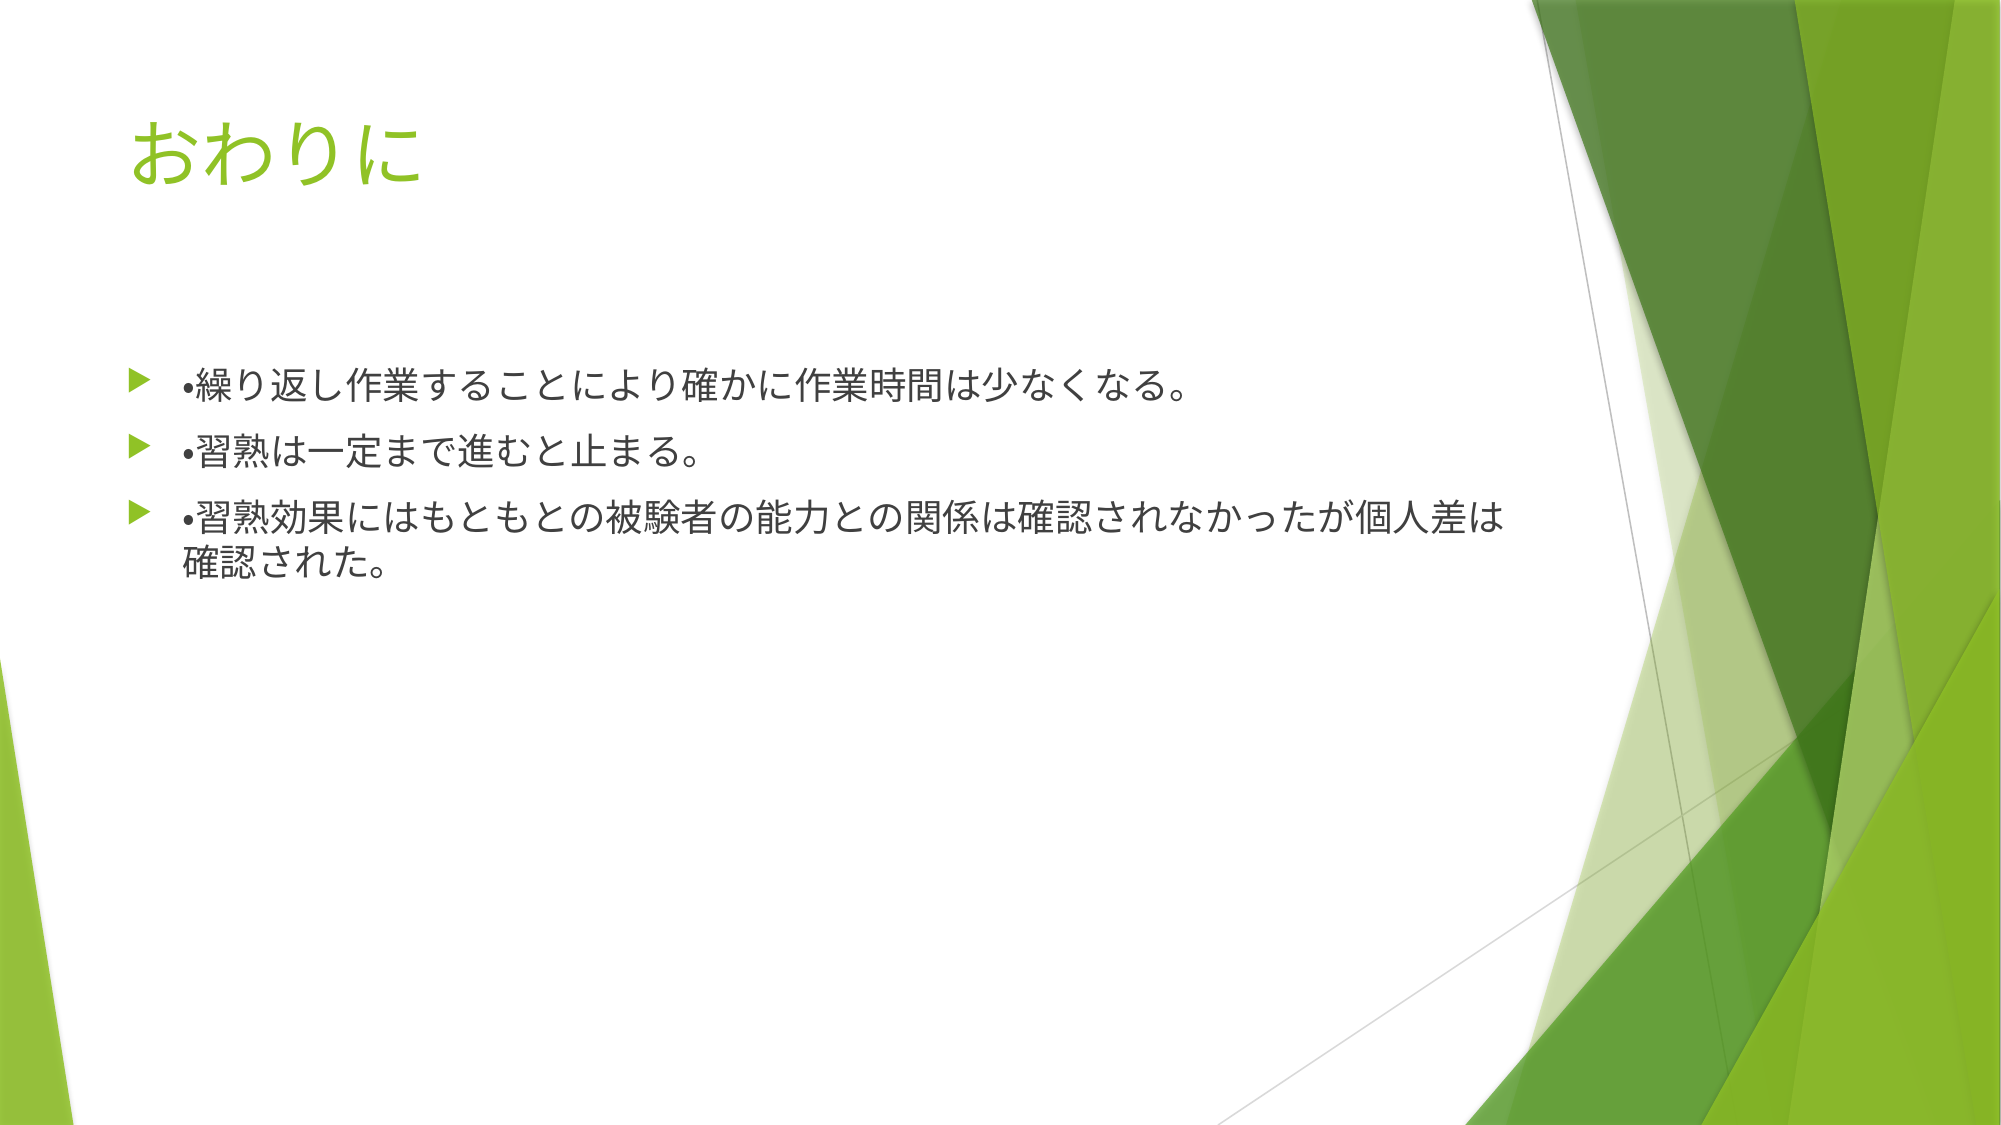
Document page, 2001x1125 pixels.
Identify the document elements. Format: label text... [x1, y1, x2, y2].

list ・繰り返し作業することにより確かに作業時間は少なくなる。 ・習熟は一定まで進むと止まる。 ・習熟効果にはもともとの被験者の能力との関係は確認されなかったが個人差は確認された。 [111, 354, 1522, 992]
title おわりに [111, 99, 1522, 317]
